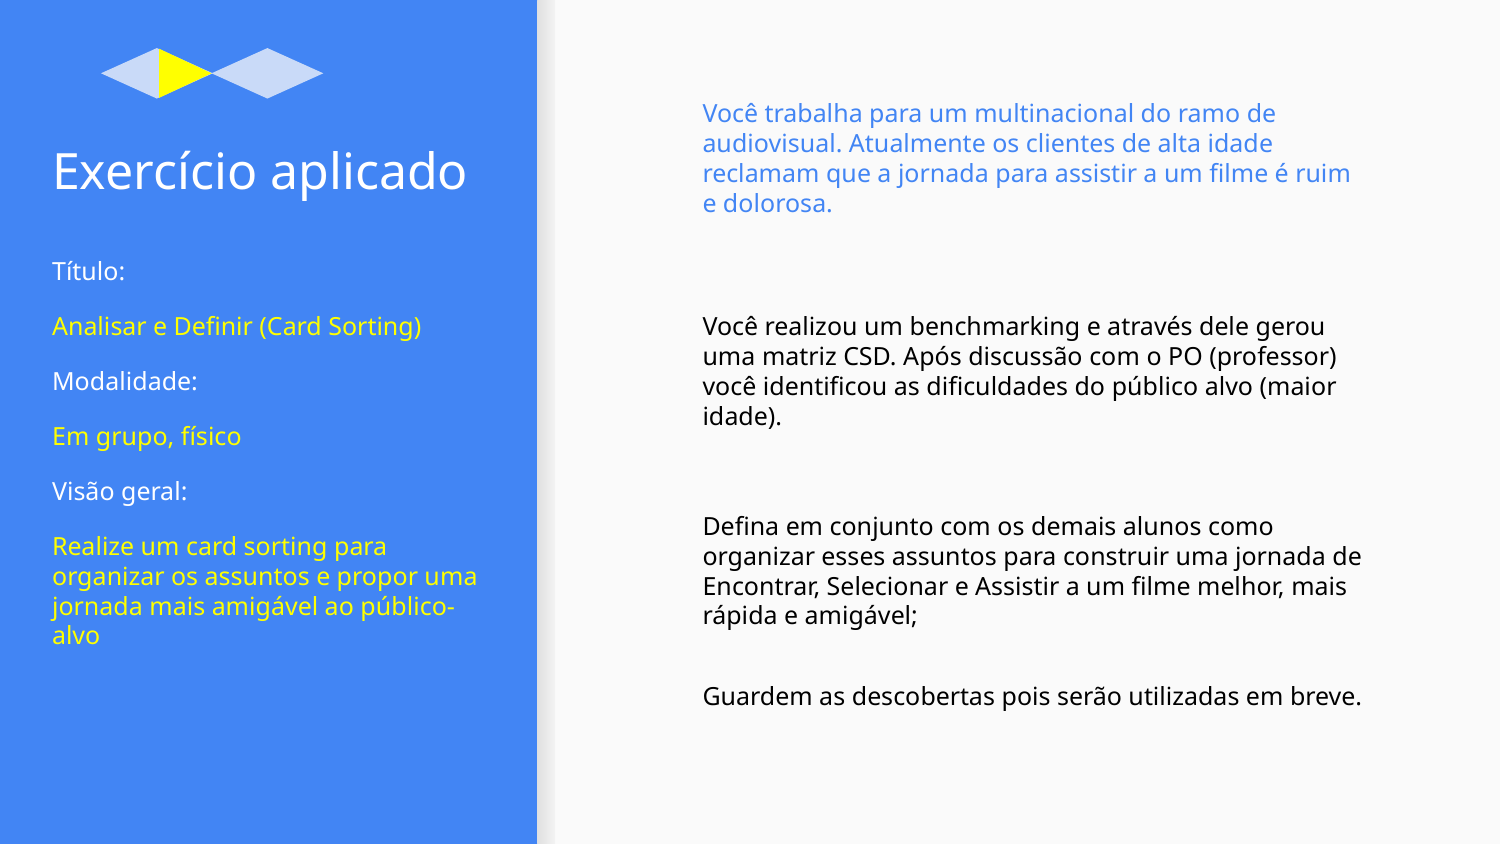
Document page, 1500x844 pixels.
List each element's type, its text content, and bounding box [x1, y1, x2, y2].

text_box Guardem as descobertas pois serão utilizadas em breve. [687, 665, 1380, 725]
list Título: Analisar e Definir (Card Sorting) Modalidade: Em grupo, físico Visão geral: Realize um card sorting para organizar os assuntos e propor uma jornada mais amigável ao público-alvo [37, 240, 498, 760]
text_box [100, 48, 159, 99]
text_box Defina em conjunto com os demais alunos como organizar esses assuntos para construir uma jornada de Encontrar, Selecionar e Assistir a um filme melhor, mais rápida e amigável; [687, 495, 1380, 646]
text_box [212, 48, 324, 99]
text_box Você trabalha para um multinacional do ramo de audiovisual. Atualmente os clientes de alta idade reclamam que a jornada para assistir a um filme é ruim e dolorosa. [687, 82, 1380, 233]
title Exercício aplicado [37, 58, 498, 216]
text_box [159, 48, 212, 98]
text_box Você realizou um benchmarking e através dele gerou uma matriz CSD. Após discussão com o PO (professor) você identificou as dificuldades do público alvo (maior idade). [687, 295, 1380, 445]
